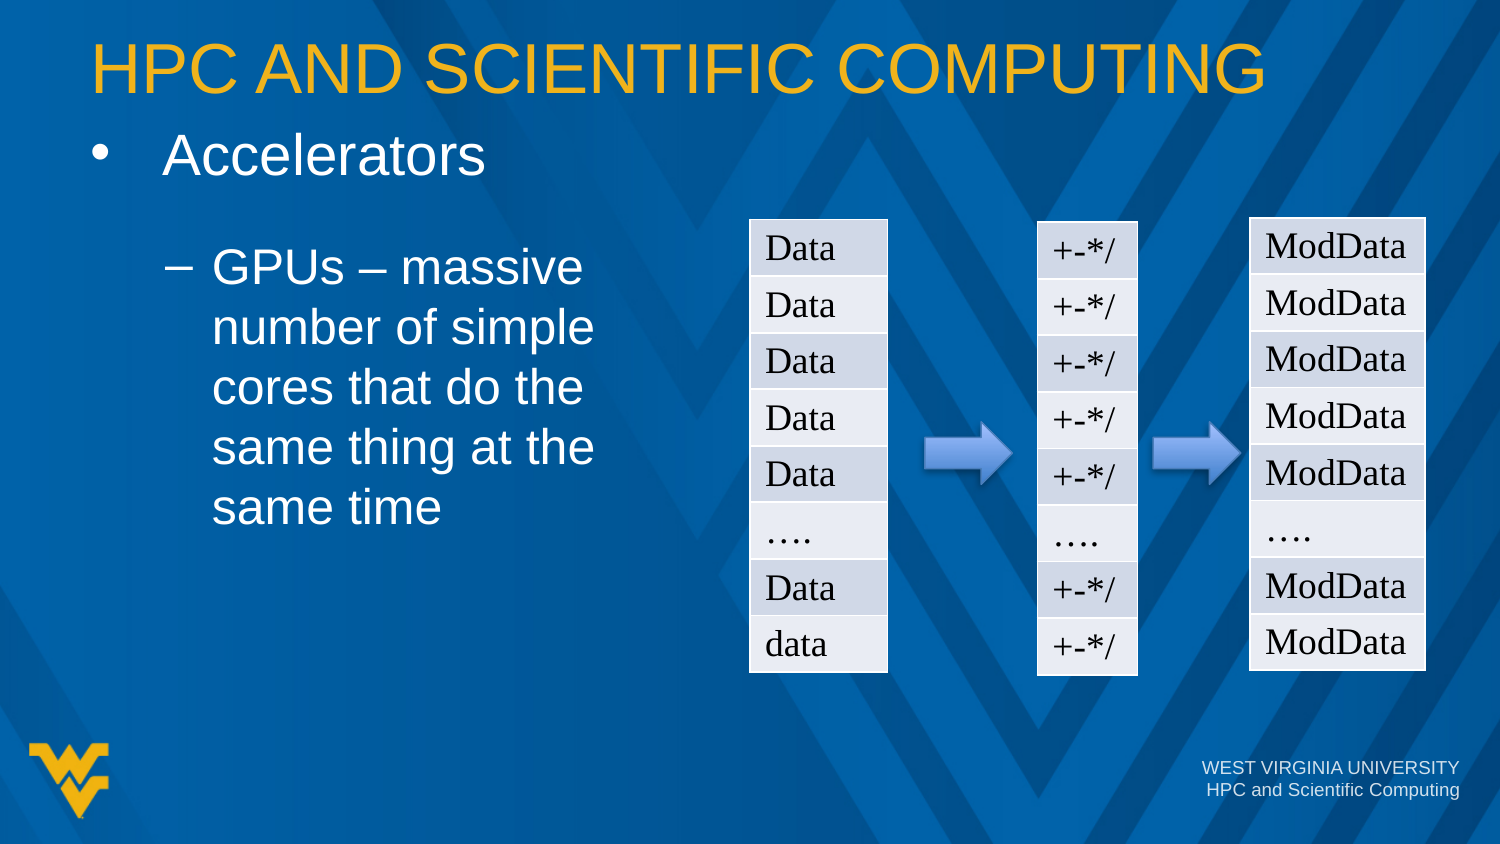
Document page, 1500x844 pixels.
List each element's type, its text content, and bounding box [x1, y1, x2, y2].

table_header +-*/ [1038, 223, 1137, 278]
table_cell ModData [1251, 615, 1424, 669]
table_cell +-*/ [1038, 619, 1137, 674]
table_cell …. [1038, 506, 1137, 561]
text_box [1152, 421, 1242, 486]
table_cell data [751, 616, 887, 671]
table_cell ModData [1251, 558, 1424, 613]
picture [0, 0, 1500, 844]
list Accelerators GPUs – massive number of simple cores that do the same thing at the same time [75, 109, 638, 710]
table_cell Data [751, 560, 887, 615]
table_cell …. [1251, 501, 1424, 556]
table_cell +-*/ [1038, 449, 1137, 504]
table_header Data [751, 220, 887, 275]
table_cell +-*/ [1038, 393, 1137, 448]
table_cell Data [751, 277, 887, 332]
table_cell Data [751, 390, 887, 445]
table_header ModData [1251, 219, 1424, 273]
table_cell Data [751, 334, 887, 388]
table_cell +-*/ [1038, 280, 1137, 334]
table_cell +-*/ [1038, 336, 1137, 391]
table_cell ModData [1251, 445, 1424, 500]
table_cell …. [751, 503, 887, 558]
table_cell ModData [1251, 388, 1424, 443]
table_cell +-*/ [1038, 562, 1137, 617]
table_cell ModData [1251, 275, 1424, 330]
text_box [924, 421, 1013, 486]
table_cell ModData [1251, 332, 1424, 387]
title HPC and Scientific Computing [75, 16, 1425, 115]
table_cell Data [751, 447, 887, 501]
